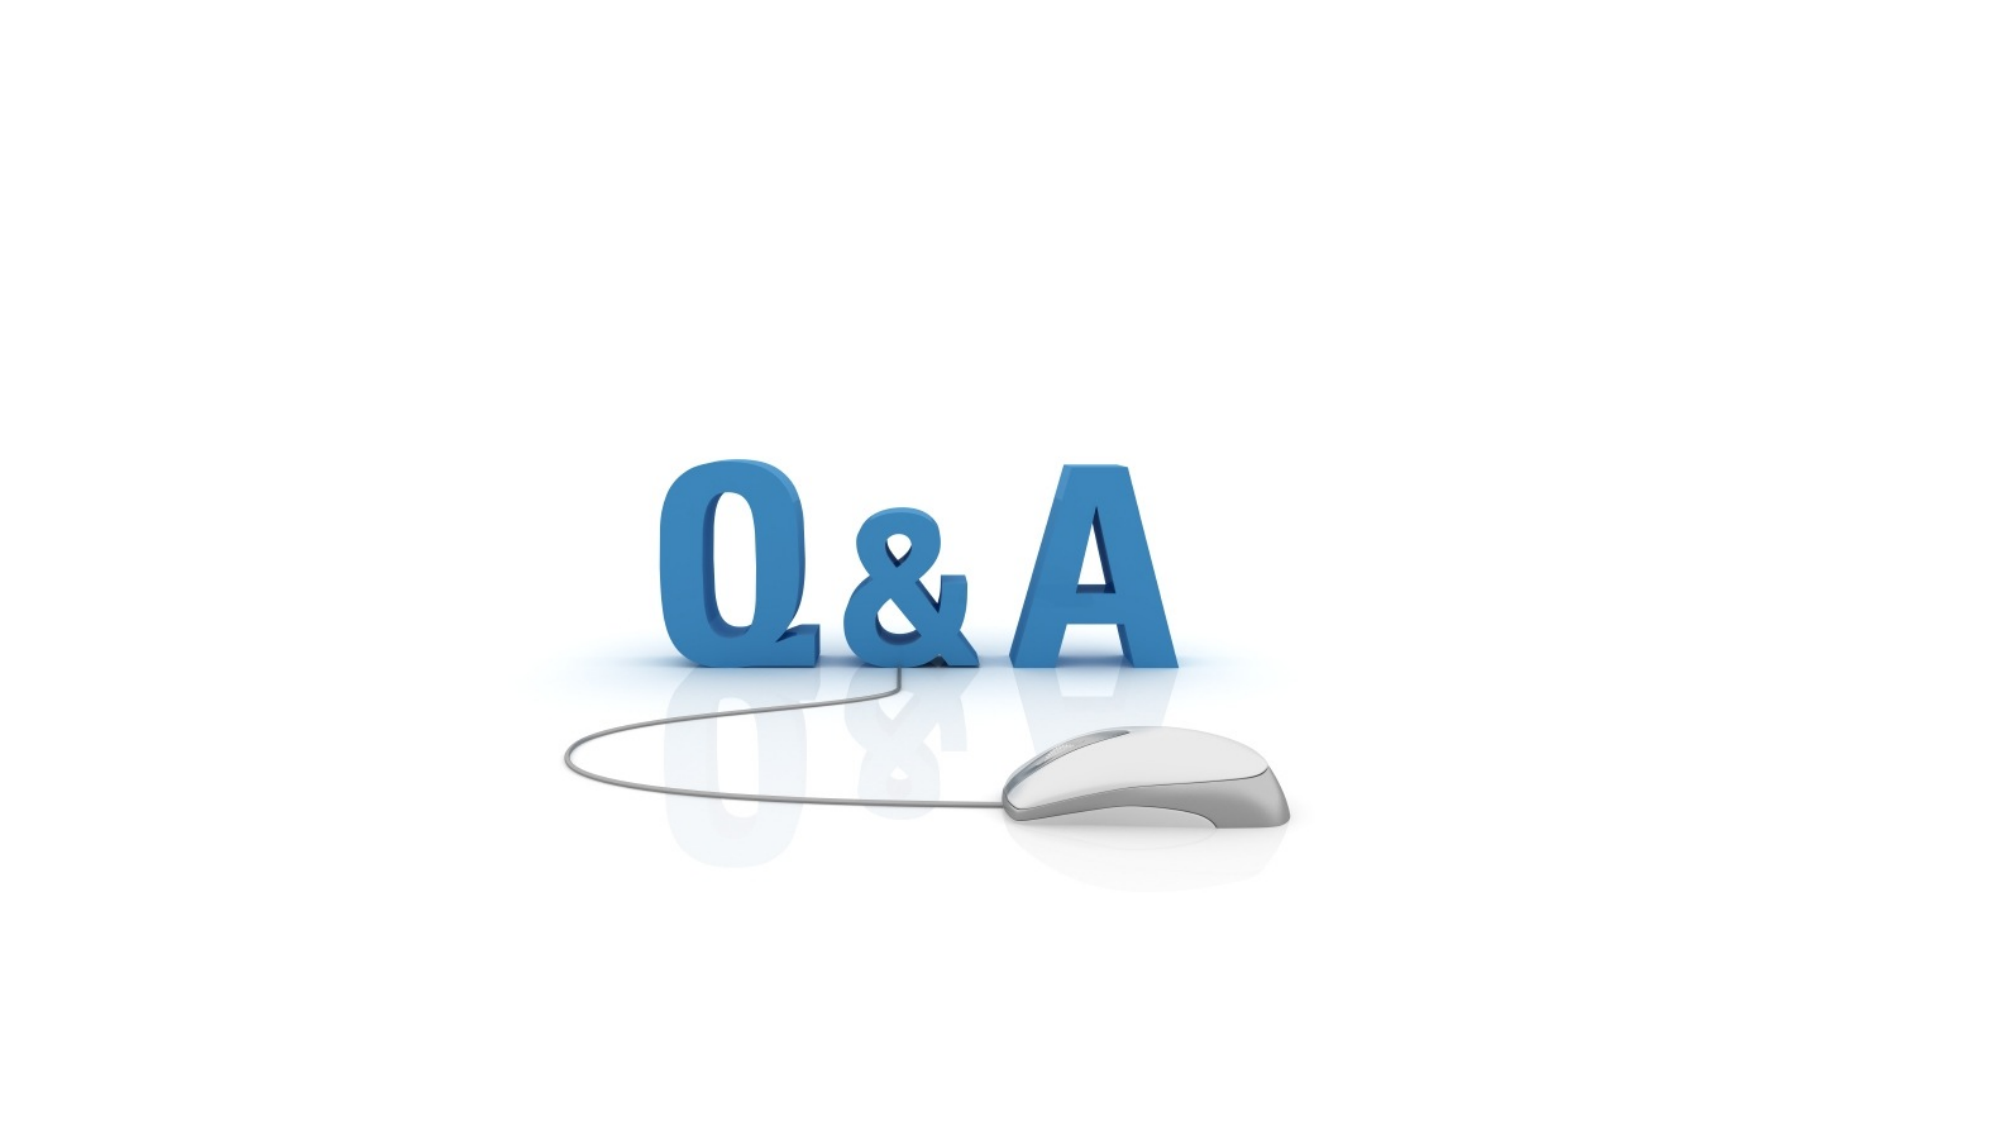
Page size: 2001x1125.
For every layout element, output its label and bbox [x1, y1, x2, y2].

picture [387, 234, 1462, 949]
